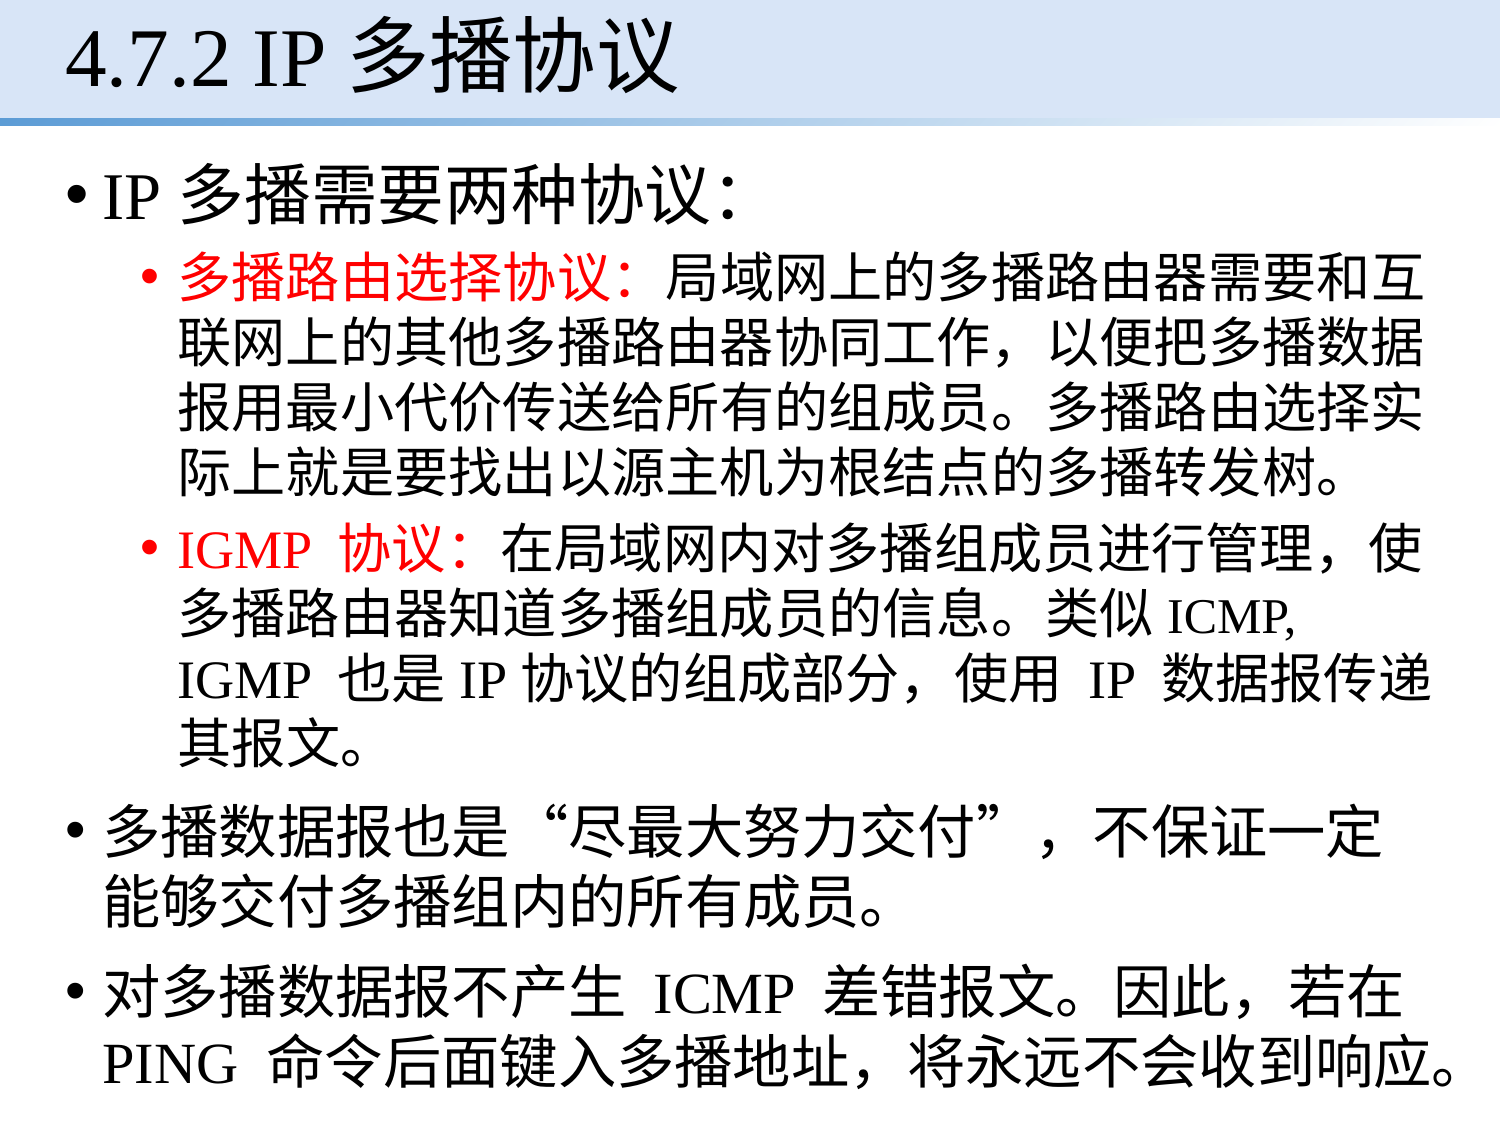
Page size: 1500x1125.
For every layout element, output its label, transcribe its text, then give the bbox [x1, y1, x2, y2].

list IP多播需要两种协议： 多播路由选择协议：局域网上的多播路由器需要和互联网上的其他多播路由器协同工作，以便把多播数据报用最小代价传送给所有的组成员。多播路由选择实际上就是要找出以源主机为根结点的多播转发树。 IGMP 协议：在局域网内对多播组成员进行管理，使多播路由器知道多播组成员的信息。类似ICMP, IGMP 也是IP协议的组成部分，使用 IP 数据报传递其报文。 多播数据报也是“尽最大努力交付”，不保证一定能够交付多播组内的所有成员。 对多播数据报不产生 ICMP 差错报文。因此，若在 PING 命令后面键入多播地址，将永远不会收到响应。 [50, 137, 1453, 1113]
text_box [434, 119, 443, 126]
title 4.7.2 IP多播协议 [50, 0, 1453, 119]
